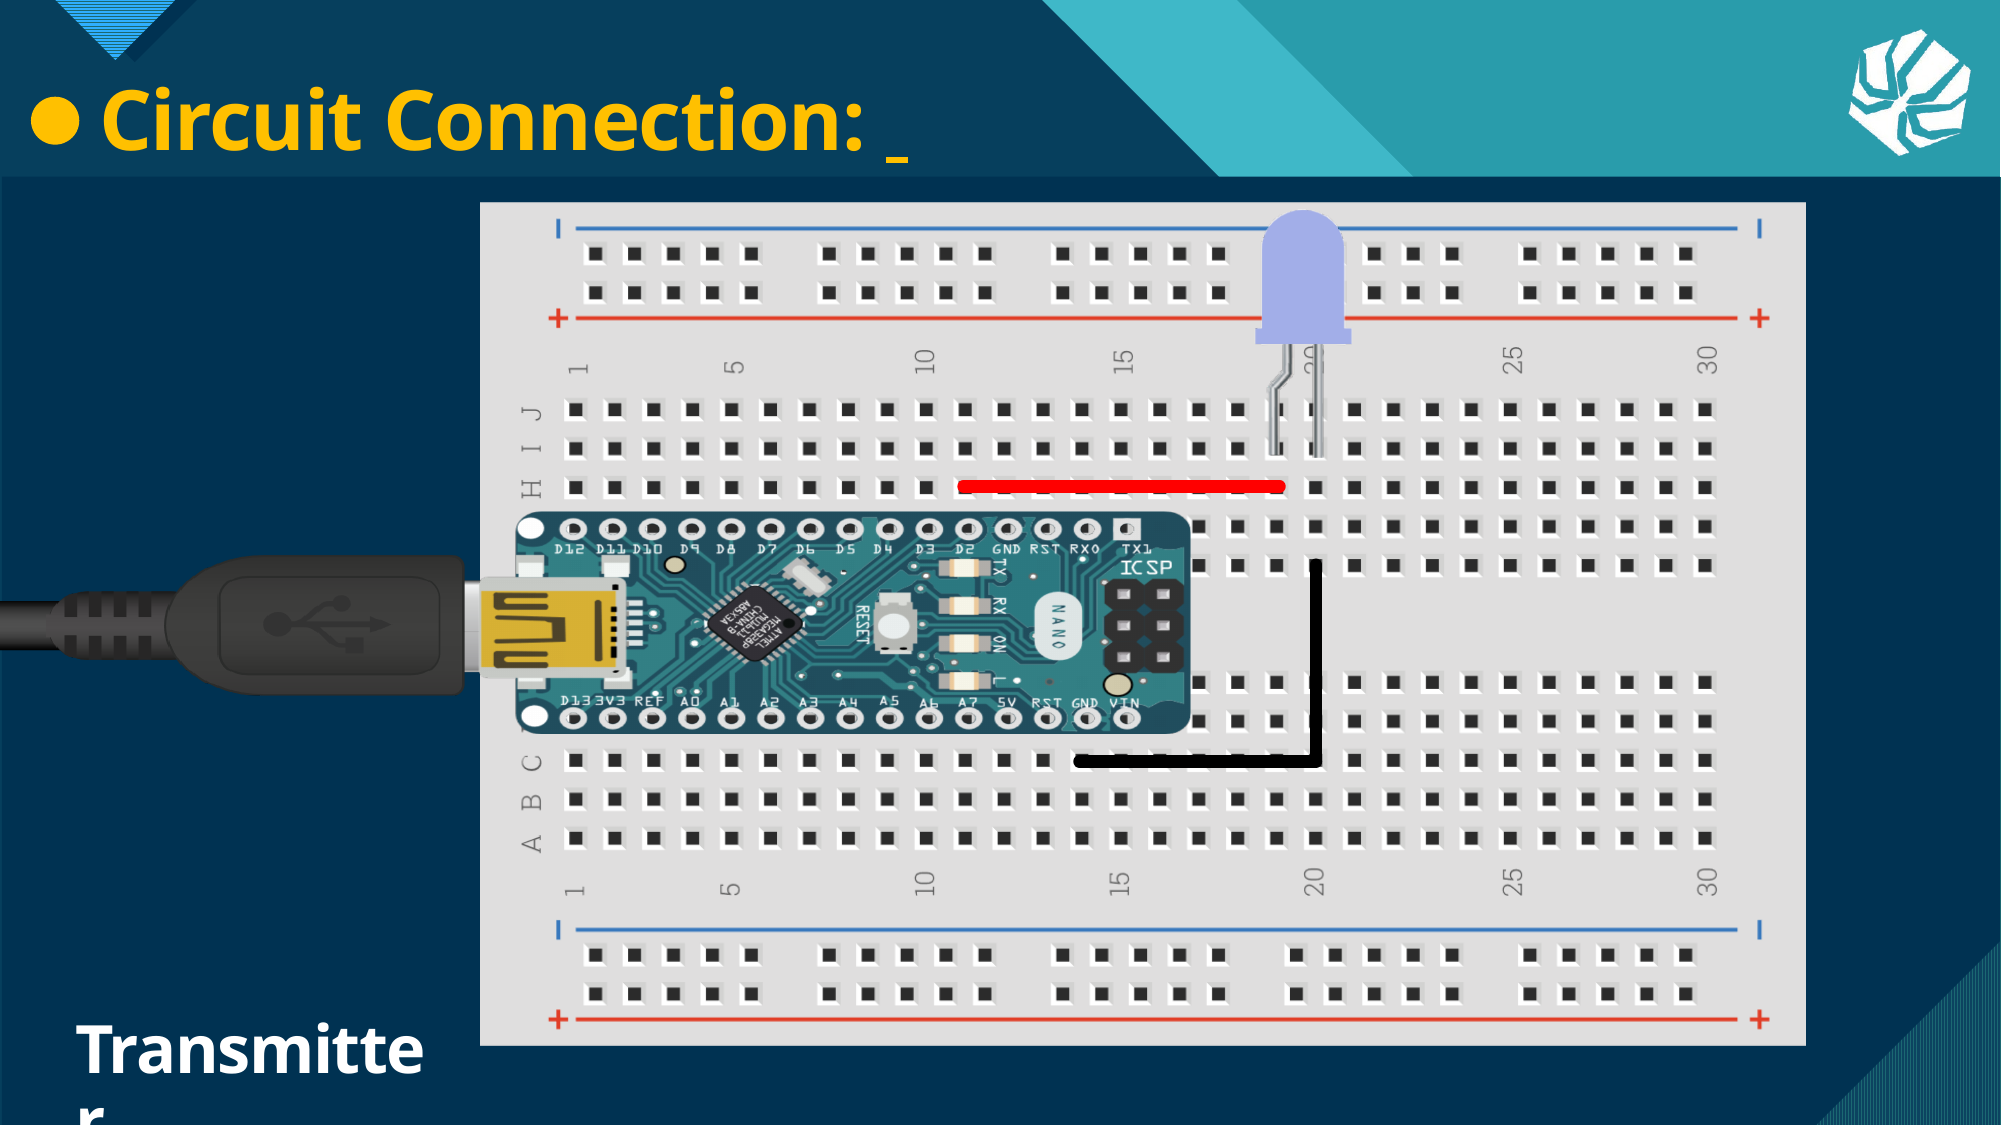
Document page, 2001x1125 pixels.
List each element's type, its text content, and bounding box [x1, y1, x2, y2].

picture [1839, 18, 1986, 164]
text_box [30, 96, 80, 145]
title Circuit Connection: [84, 70, 1924, 176]
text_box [1, 176, 2000, 1125]
picture [0, 202, 1806, 1046]
